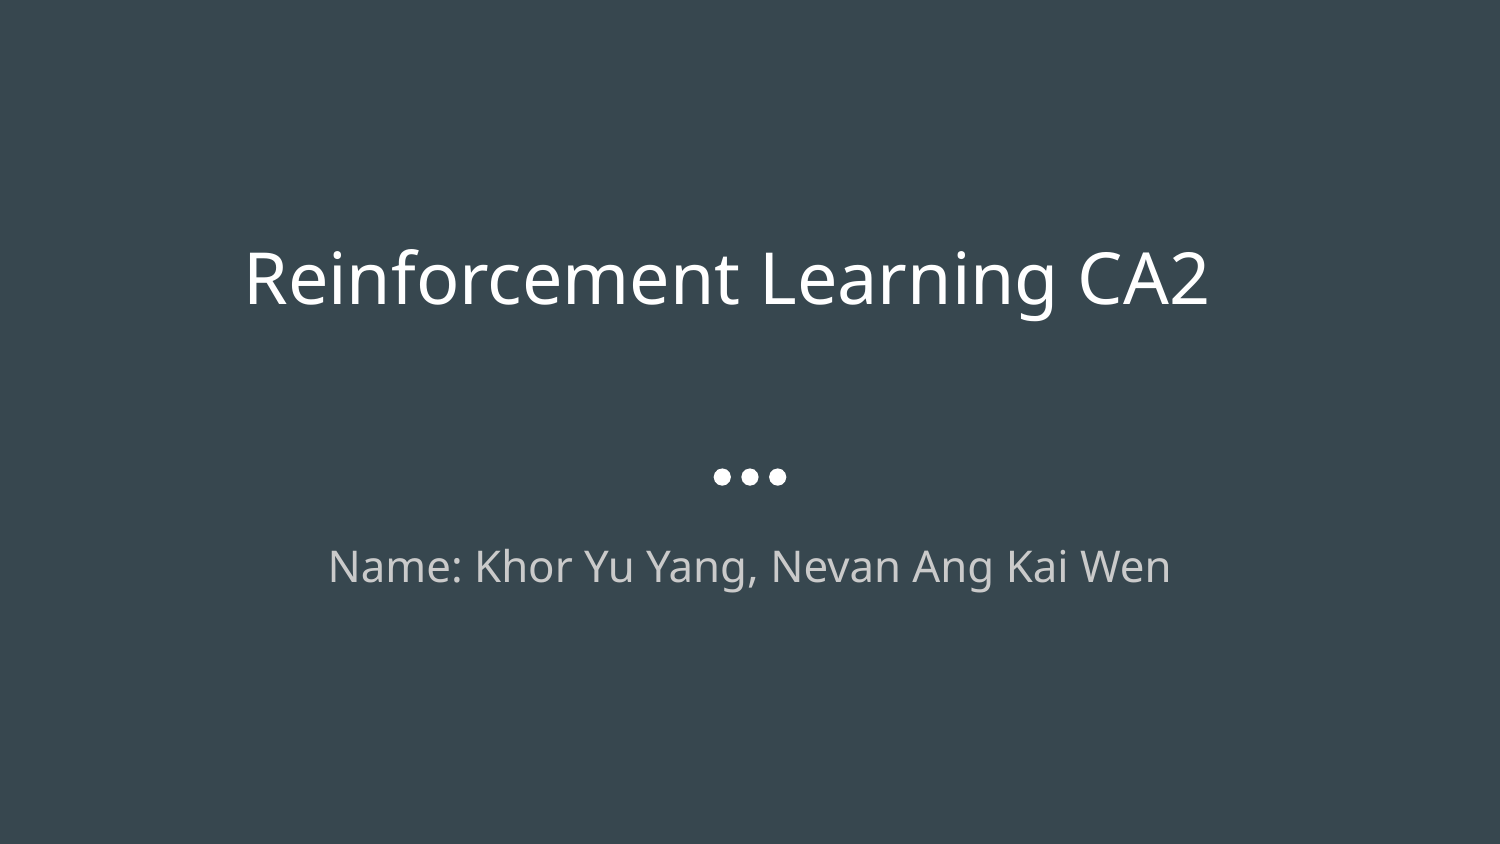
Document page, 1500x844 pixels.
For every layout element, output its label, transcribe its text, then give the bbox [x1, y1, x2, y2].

subtitle Name: Khor Yu Yang, Nevan Ang Kai Wen [110, 520, 1390, 651]
title Reinforcement Learning CA2 [87, 210, 1368, 341]
